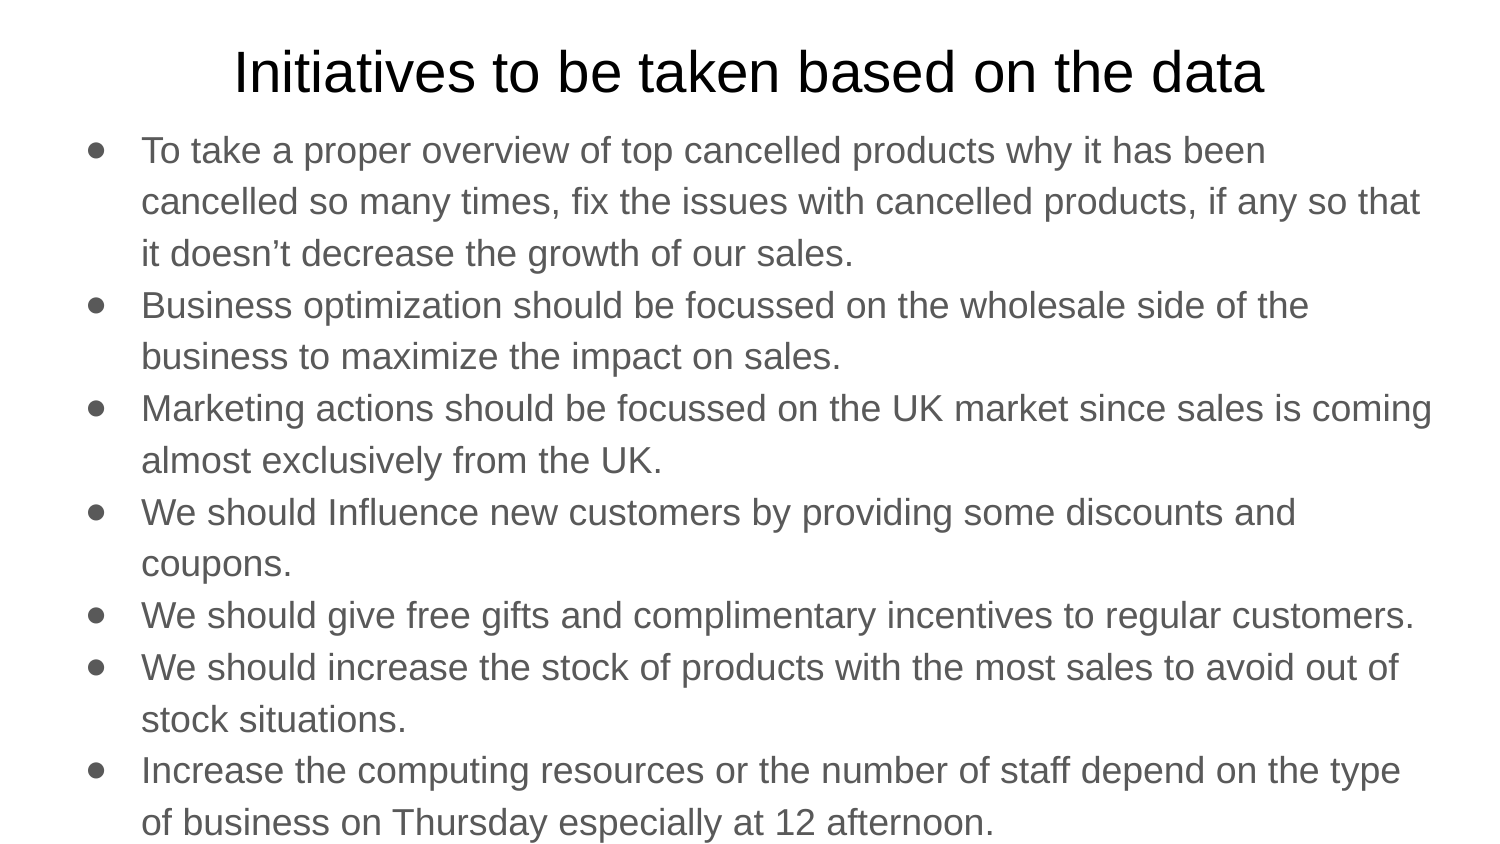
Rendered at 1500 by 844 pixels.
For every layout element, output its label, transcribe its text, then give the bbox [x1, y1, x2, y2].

title Initiatives to be taken based on the data [51, 19, 1449, 103]
list To take a proper overview of top cancelled products why it has been cancelled so many times, fix the issues with cancelled products, if any so that it doesn’t decrease the growth of our sales. Business optimization should be focussed on the wholesale side of the business to maximize the impact on sales. Marketing actions should be focussed on the UK market since sales is coming almost exclusively from the UK. We should Influence new customers by providing some discounts and coupons. We should give free gifts and complimentary incentives to regular customers. We should increase the stock of products with the most sales to avoid out of stock situations. Increase the computing resources or the number of staff depend on the type of business on Thursday especially at 12 afternoon. [51, 103, 1449, 844]
